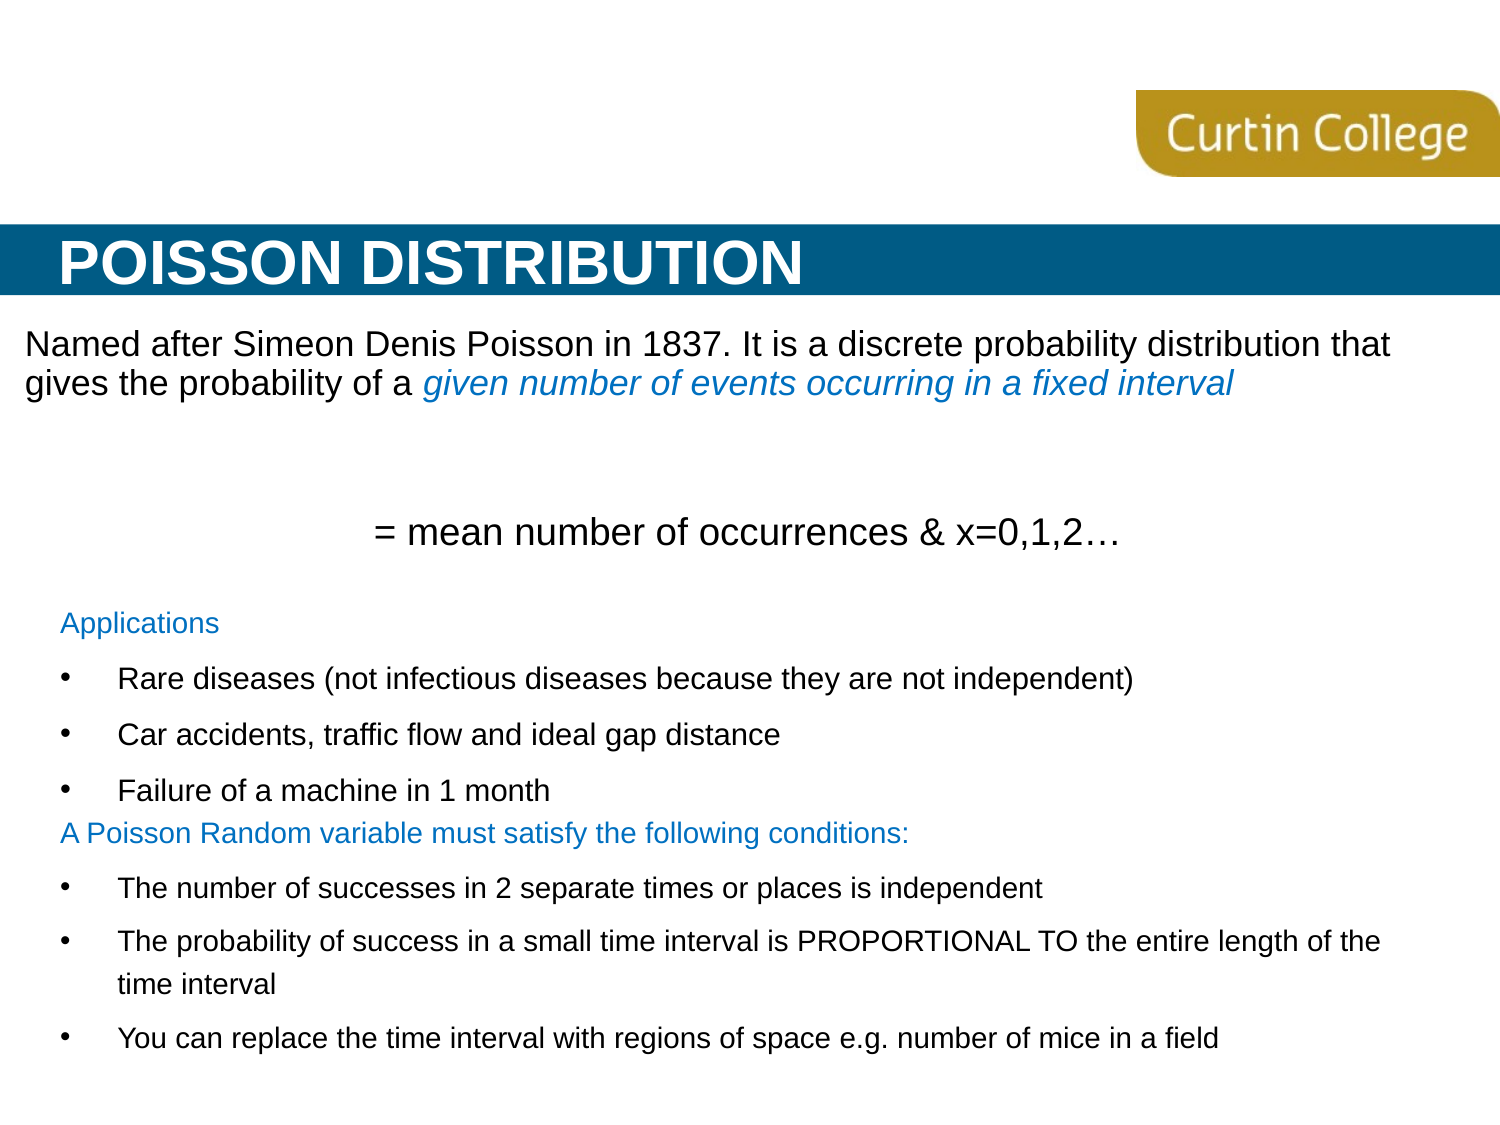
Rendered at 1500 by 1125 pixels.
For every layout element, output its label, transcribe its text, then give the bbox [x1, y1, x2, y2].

title Poisson Distribution [0, 224, 1500, 296]
picture [1136, 90, 1500, 177]
list Named after Simeon Denis Poisson in 1837. It is a discrete probability distribution that gives the probability of a given number of events occurring in a fixed interval [10, 296, 1485, 411]
